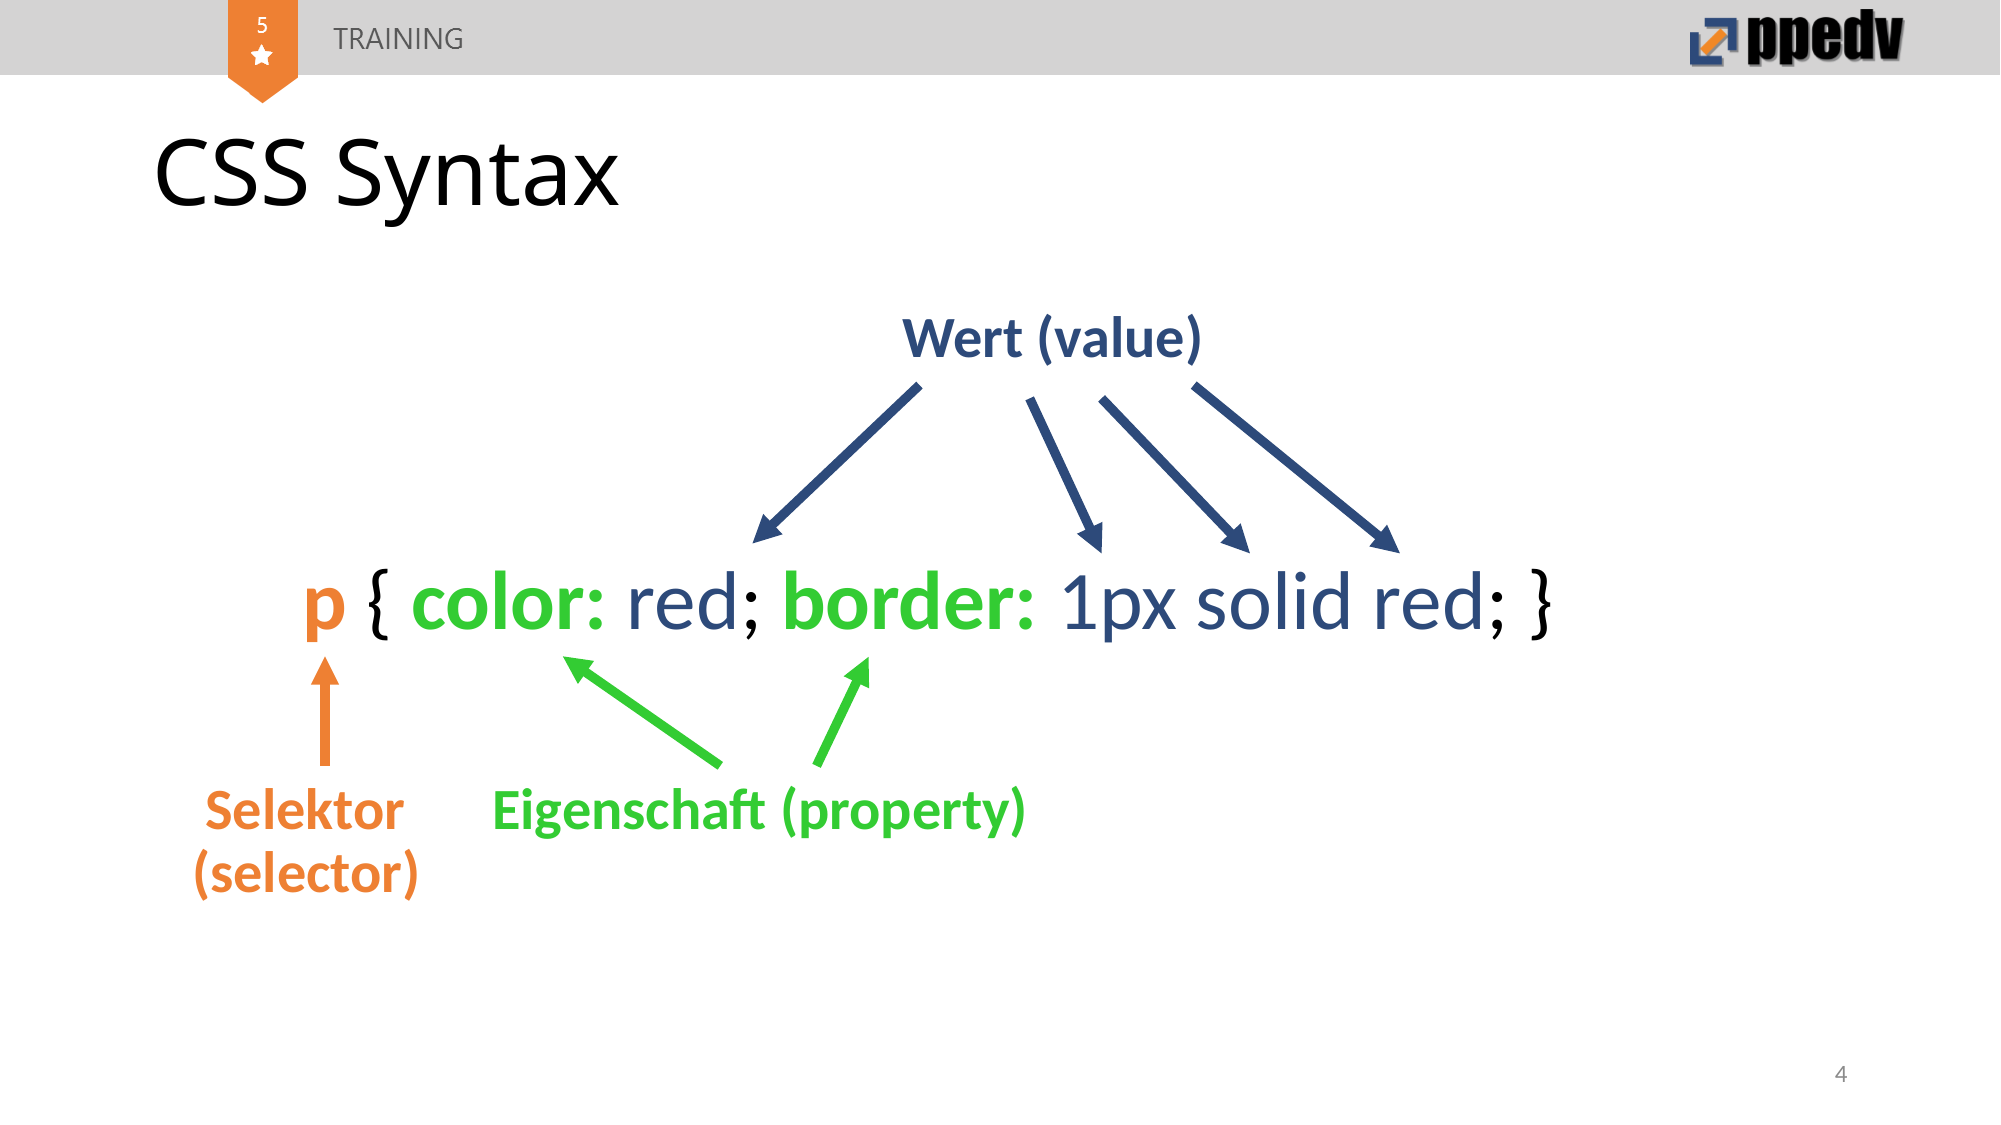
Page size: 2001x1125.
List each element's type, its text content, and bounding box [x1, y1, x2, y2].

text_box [752, 385, 920, 544]
picture [0, 0, 2000, 104]
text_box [562, 656, 721, 766]
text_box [816, 656, 869, 766]
title CSS Syntax [137, 75, 1863, 278]
slide_number 4 [1412, 1042, 1863, 1103]
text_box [1101, 398, 1193, 554]
list Wert (value) p { color: red; border: 1px solid red; } Selektor Eigenschaft (property) (selector) [137, 299, 1863, 1063]
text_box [1029, 398, 1101, 554]
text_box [1193, 385, 1400, 554]
